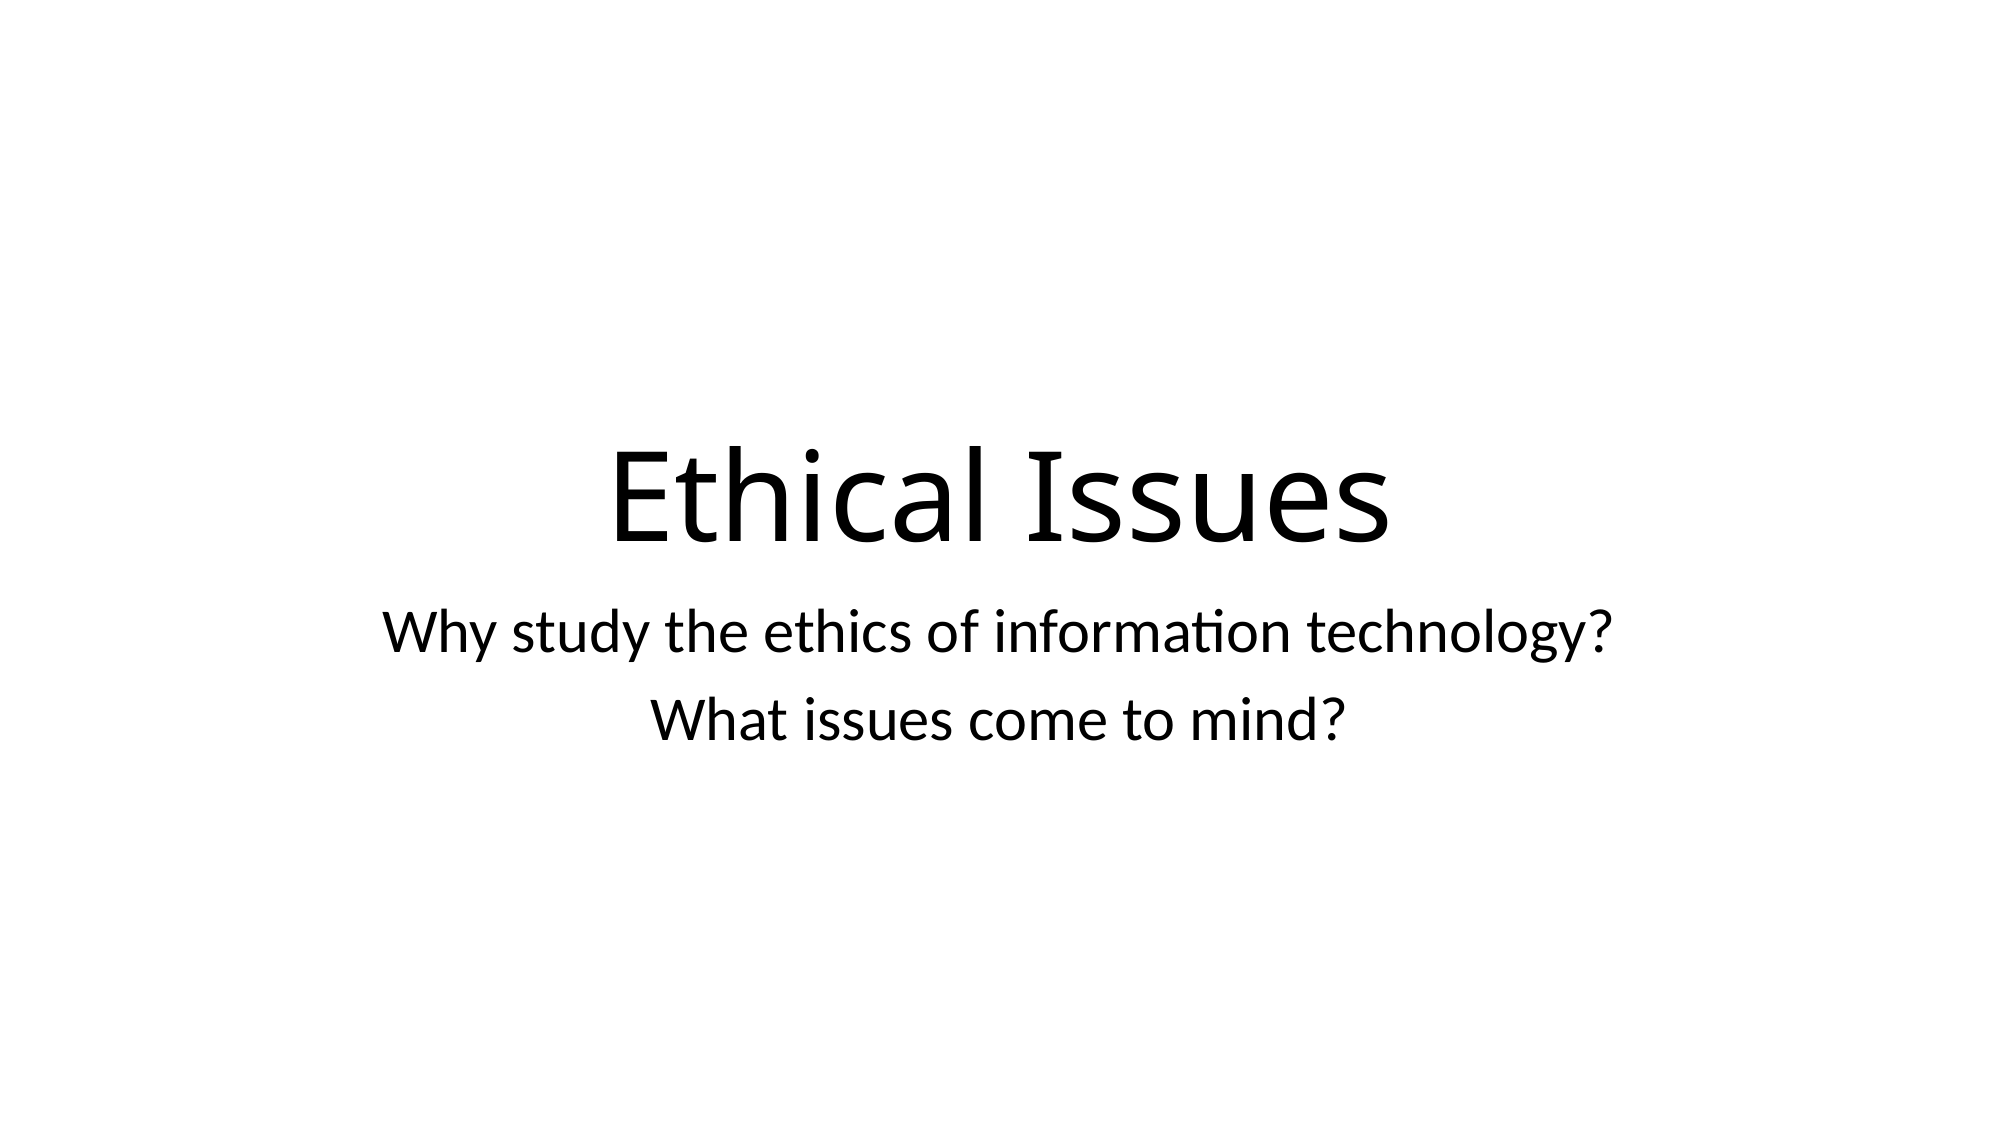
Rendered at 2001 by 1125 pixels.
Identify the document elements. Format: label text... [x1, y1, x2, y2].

title Ethical Issues [249, 184, 1750, 576]
subtitle Why study the ethics of information technology? What issues come to mind? [249, 590, 1750, 863]
